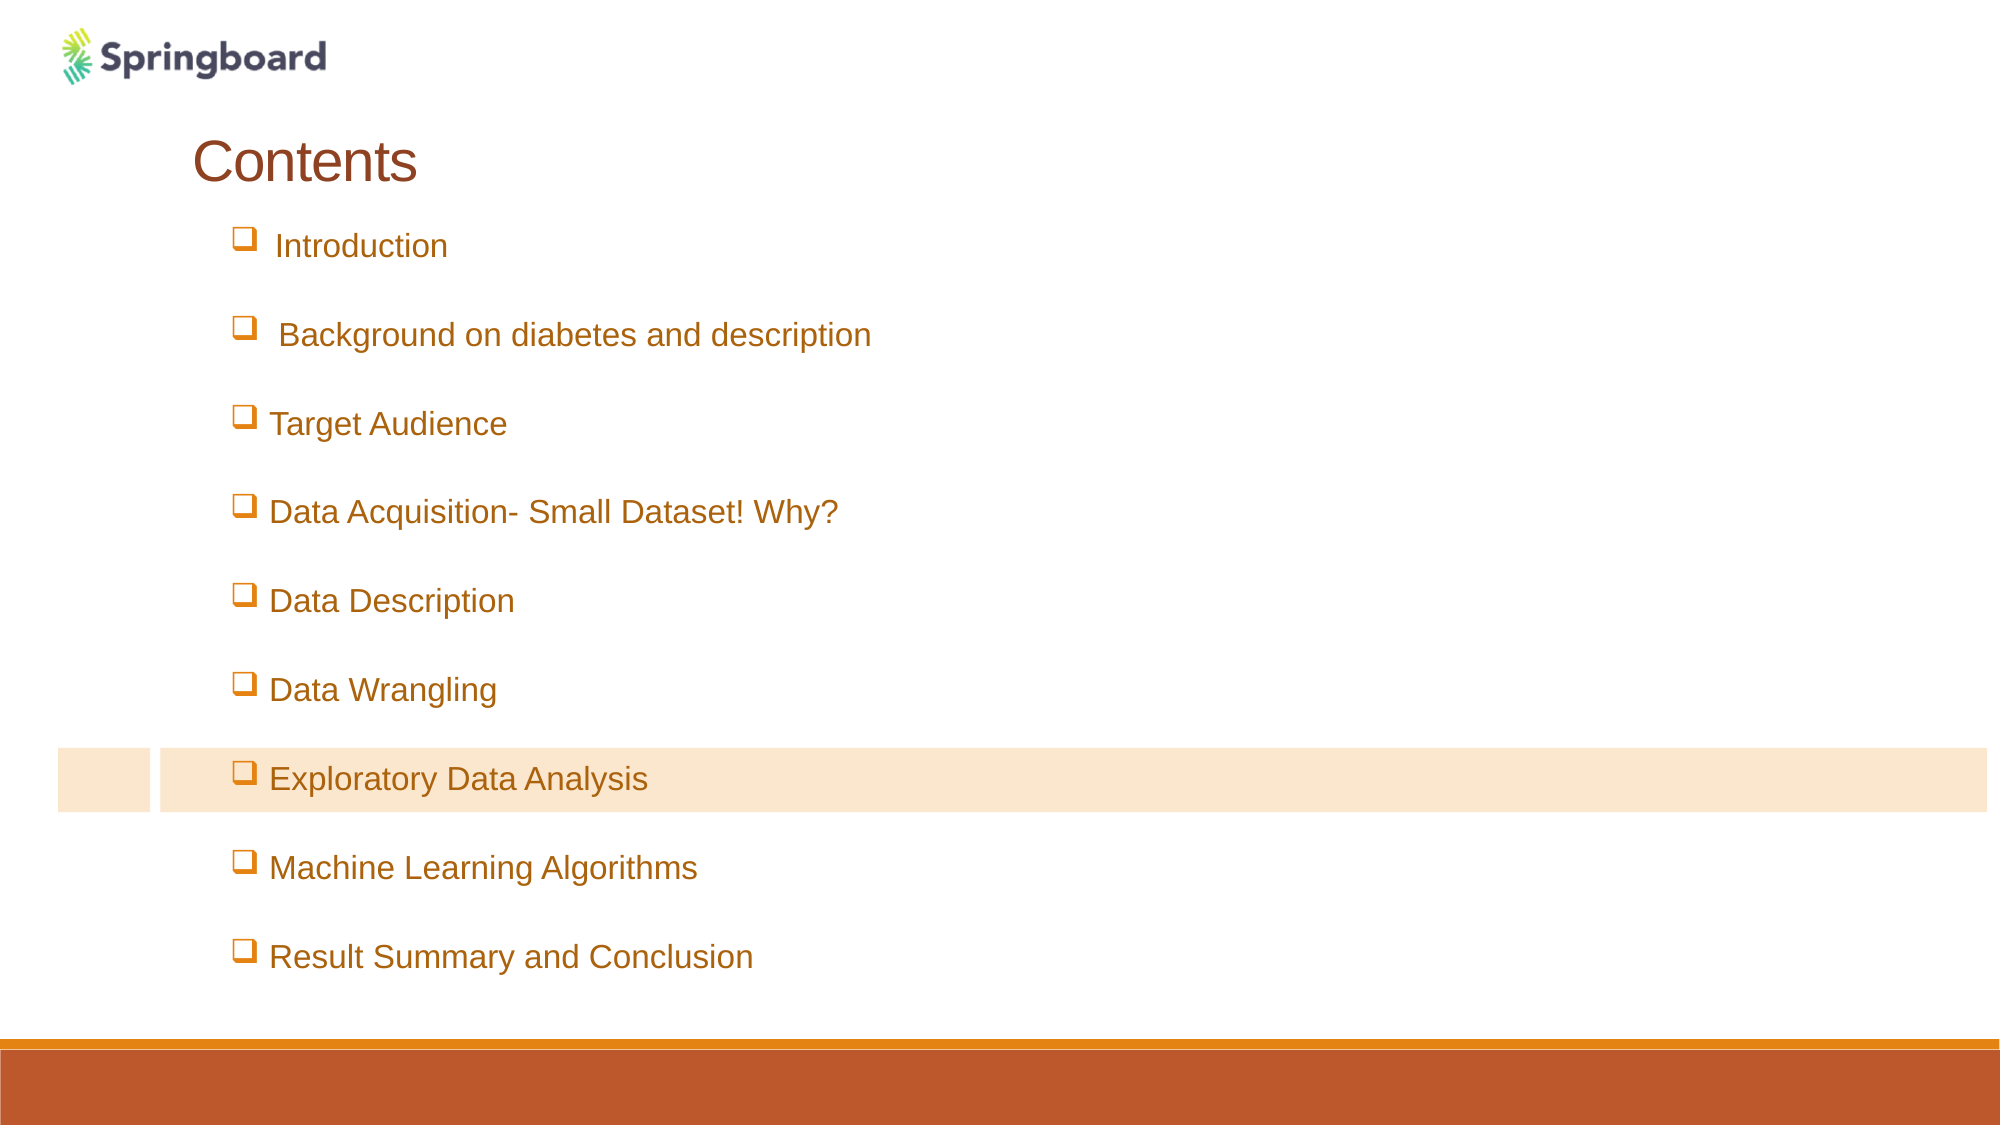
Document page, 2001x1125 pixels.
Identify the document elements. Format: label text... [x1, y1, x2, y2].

picture [57, 17, 333, 96]
text_box Introduction Background on diabetes and description Target Audience Data Acquisition- Small Dataset! Why? Data Description Data Wrangling Exploratory Data Analysis Machine Learning Algorithms Result Summary and Conclusion [215, 196, 1566, 743]
text_box Contents [177, 126, 1535, 189]
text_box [57, 747, 1988, 813]
text_box Introduction Background on diabetes and description Target Audience Data Acquisition- Small Dataset! Why? Data Description Data Wrangling Exploratory Data Analysis Machine Learning Algorithms Result Summary and Conclusion [215, 823, 1566, 1010]
